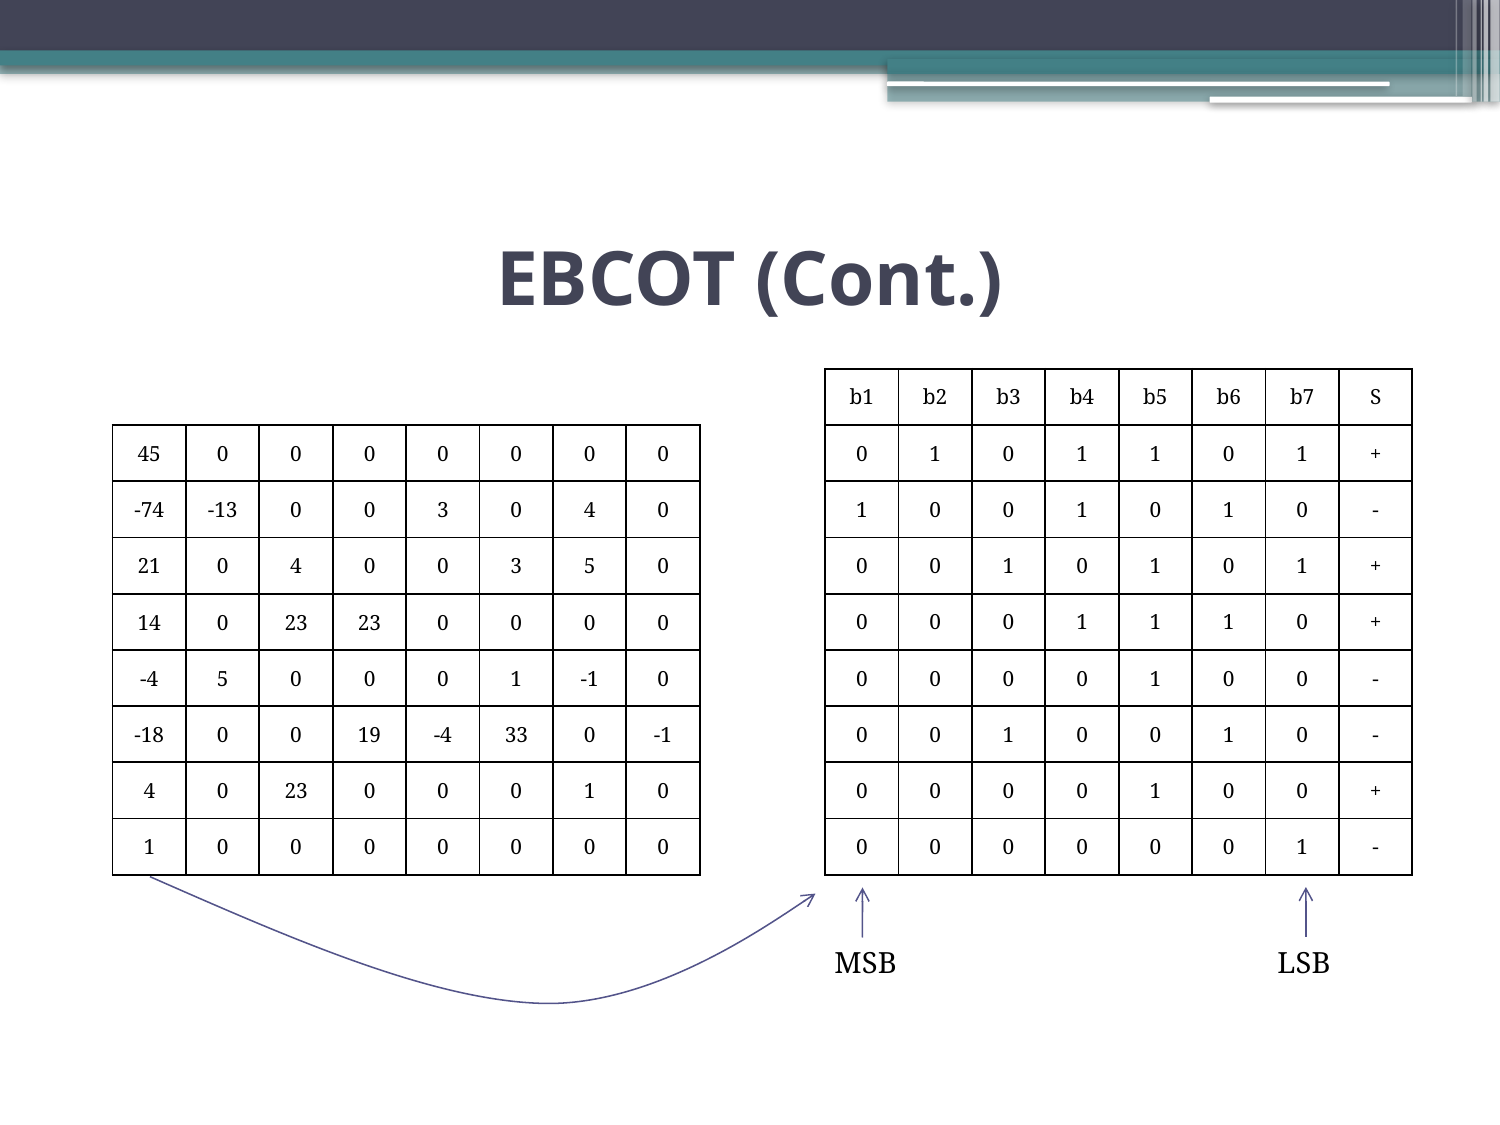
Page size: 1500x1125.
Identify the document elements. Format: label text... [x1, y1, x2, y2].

text_box [149, 875, 816, 1005]
table_cell 0 [480, 763, 552, 818]
table_cell 1 [1120, 595, 1191, 649]
table_cell 0 [899, 651, 971, 705]
table_header b3 [973, 370, 1044, 424]
table_cell 0 [334, 819, 405, 874]
table_cell 0 [826, 426, 898, 480]
table_cell -4 [407, 707, 479, 761]
table_cell 5 [187, 651, 258, 705]
table_cell 0 [480, 819, 552, 874]
table_cell 0 [187, 763, 258, 818]
table_cell 0 [973, 763, 1044, 818]
table_header b1 [826, 370, 898, 424]
table_header 0 [407, 426, 479, 480]
table_cell + [1340, 595, 1411, 649]
table_cell 1 [1120, 538, 1191, 593]
table_cell 5 [554, 538, 625, 593]
table_cell 1 [1120, 426, 1191, 480]
table_cell 0 [260, 651, 332, 705]
table_cell 0 [260, 482, 332, 537]
table_cell 3 [407, 482, 479, 537]
table_header b4 [1046, 370, 1118, 424]
table_cell 1 [1193, 482, 1265, 537]
table_cell 23 [260, 595, 332, 649]
table_cell 0 [826, 651, 898, 705]
table_cell 23 [334, 595, 405, 649]
table_cell 0 [826, 707, 898, 761]
table_cell 4 [260, 538, 332, 593]
table_cell 0 [627, 595, 699, 649]
table_cell -4 [113, 651, 185, 705]
table_cell 0 [1120, 707, 1191, 761]
table_cell 0 [480, 595, 552, 649]
table_cell 0 [260, 819, 332, 874]
table_cell 0 [1193, 819, 1265, 874]
table_cell 0 [899, 763, 971, 818]
table_cell 21 [113, 538, 185, 593]
table_cell 0 [826, 819, 898, 874]
table_cell 0 [554, 819, 625, 874]
table_cell - [1340, 707, 1411, 761]
table_cell 0 [407, 651, 479, 705]
table_header 0 [334, 426, 405, 480]
table_header 0 [260, 426, 332, 480]
table_cell 0 [973, 595, 1044, 649]
table_cell - [1340, 651, 1411, 705]
table_cell 0 [1266, 595, 1338, 649]
table_header b5 [1120, 370, 1191, 424]
table_cell 0 [973, 651, 1044, 705]
table_header S [1340, 370, 1411, 424]
table_cell 0 [187, 707, 258, 761]
table_cell 0 [973, 426, 1044, 480]
table_header 45 [113, 426, 185, 480]
table_cell 0 [1046, 707, 1118, 761]
table_cell 0 [1266, 763, 1338, 818]
table_cell 4 [554, 482, 625, 537]
table_cell 0 [1193, 538, 1265, 593]
table_cell 0 [1046, 763, 1118, 818]
table_cell 0 [187, 595, 258, 649]
table_cell 0 [899, 482, 971, 537]
table_cell 1 [480, 651, 552, 705]
table_cell 1 [113, 819, 185, 874]
table_header 0 [554, 426, 625, 480]
table_cell 0 [899, 819, 971, 874]
table_cell 0 [899, 538, 971, 593]
text_box MSB [819, 937, 912, 988]
table_cell 0 [260, 707, 332, 761]
table_header b2 [899, 370, 971, 424]
table_cell 0 [407, 595, 479, 649]
table_cell 0 [1266, 707, 1338, 761]
table_cell 1 [1120, 763, 1191, 818]
table_cell 1 [1266, 426, 1338, 480]
table_cell 0 [1046, 538, 1118, 593]
table_cell 0 [1266, 651, 1338, 705]
title EBCOT (Cont.) [75, 187, 1425, 363]
table_cell 1 [1266, 538, 1338, 593]
table_cell 0 [407, 538, 479, 593]
table_cell 0 [1046, 819, 1118, 874]
table_cell 14 [113, 595, 185, 649]
table_cell 0 [899, 707, 971, 761]
table_cell 0 [1193, 426, 1265, 480]
table_cell 0 [407, 763, 479, 818]
table_header 0 [187, 426, 258, 480]
table_cell 0 [899, 595, 971, 649]
table_cell -1 [627, 707, 699, 761]
table_cell 1 [1120, 651, 1191, 705]
table_cell 4 [113, 763, 185, 818]
table_cell 0 [627, 651, 699, 705]
table_cell 1 [973, 707, 1044, 761]
table_cell 0 [187, 819, 258, 874]
table_cell 0 [826, 763, 898, 818]
table_cell 1 [1193, 595, 1265, 649]
table_cell 1 [1266, 819, 1338, 874]
text_box LSB [1262, 936, 1346, 987]
table_cell 0 [480, 482, 552, 537]
table_cell 1 [1193, 707, 1265, 761]
table_cell 3 [480, 538, 552, 593]
table_cell 1 [899, 426, 971, 480]
table_cell 1 [1046, 426, 1118, 480]
table_cell -74 [113, 482, 185, 537]
table_cell -18 [113, 707, 185, 761]
table_cell 0 [826, 538, 898, 593]
table_cell 0 [627, 763, 699, 818]
table_cell 1 [826, 482, 898, 537]
table_cell 0 [334, 763, 405, 818]
table_cell 0 [334, 538, 405, 593]
table_cell + [1340, 538, 1411, 593]
table_cell 0 [407, 819, 479, 874]
table_cell 0 [1193, 651, 1265, 705]
table_cell 0 [627, 482, 699, 537]
table_cell - [1340, 482, 1411, 537]
table_cell - [1340, 819, 1411, 874]
table_cell 33 [480, 707, 552, 761]
table_cell 0 [627, 538, 699, 593]
table_header 0 [480, 426, 552, 480]
table_cell 0 [187, 538, 258, 593]
table_cell 0 [627, 819, 699, 874]
table_cell 0 [334, 651, 405, 705]
table_cell 0 [554, 707, 625, 761]
table_cell 0 [1120, 819, 1191, 874]
table_cell 0 [1266, 482, 1338, 537]
table_header b7 [1266, 370, 1338, 424]
table_cell 0 [1046, 651, 1118, 705]
table_cell 0 [554, 595, 625, 649]
table_cell 0 [334, 482, 405, 537]
table_cell 1 [973, 538, 1044, 593]
table_cell 0 [973, 819, 1044, 874]
table_cell 19 [334, 707, 405, 761]
table_cell 1 [1046, 595, 1118, 649]
table_header b6 [1193, 370, 1265, 424]
table_cell 0 [973, 482, 1044, 537]
table_cell + [1340, 763, 1411, 818]
table_cell 1 [554, 763, 625, 818]
table_cell -13 [187, 482, 258, 537]
table_cell 0 [1193, 763, 1265, 818]
table_cell 0 [1120, 482, 1191, 537]
table_cell 0 [826, 595, 898, 649]
table_cell 1 [1046, 482, 1118, 537]
table_cell 23 [260, 763, 332, 818]
table_header 0 [627, 426, 699, 480]
table_cell + [1340, 426, 1411, 480]
table_cell -1 [554, 651, 625, 705]
